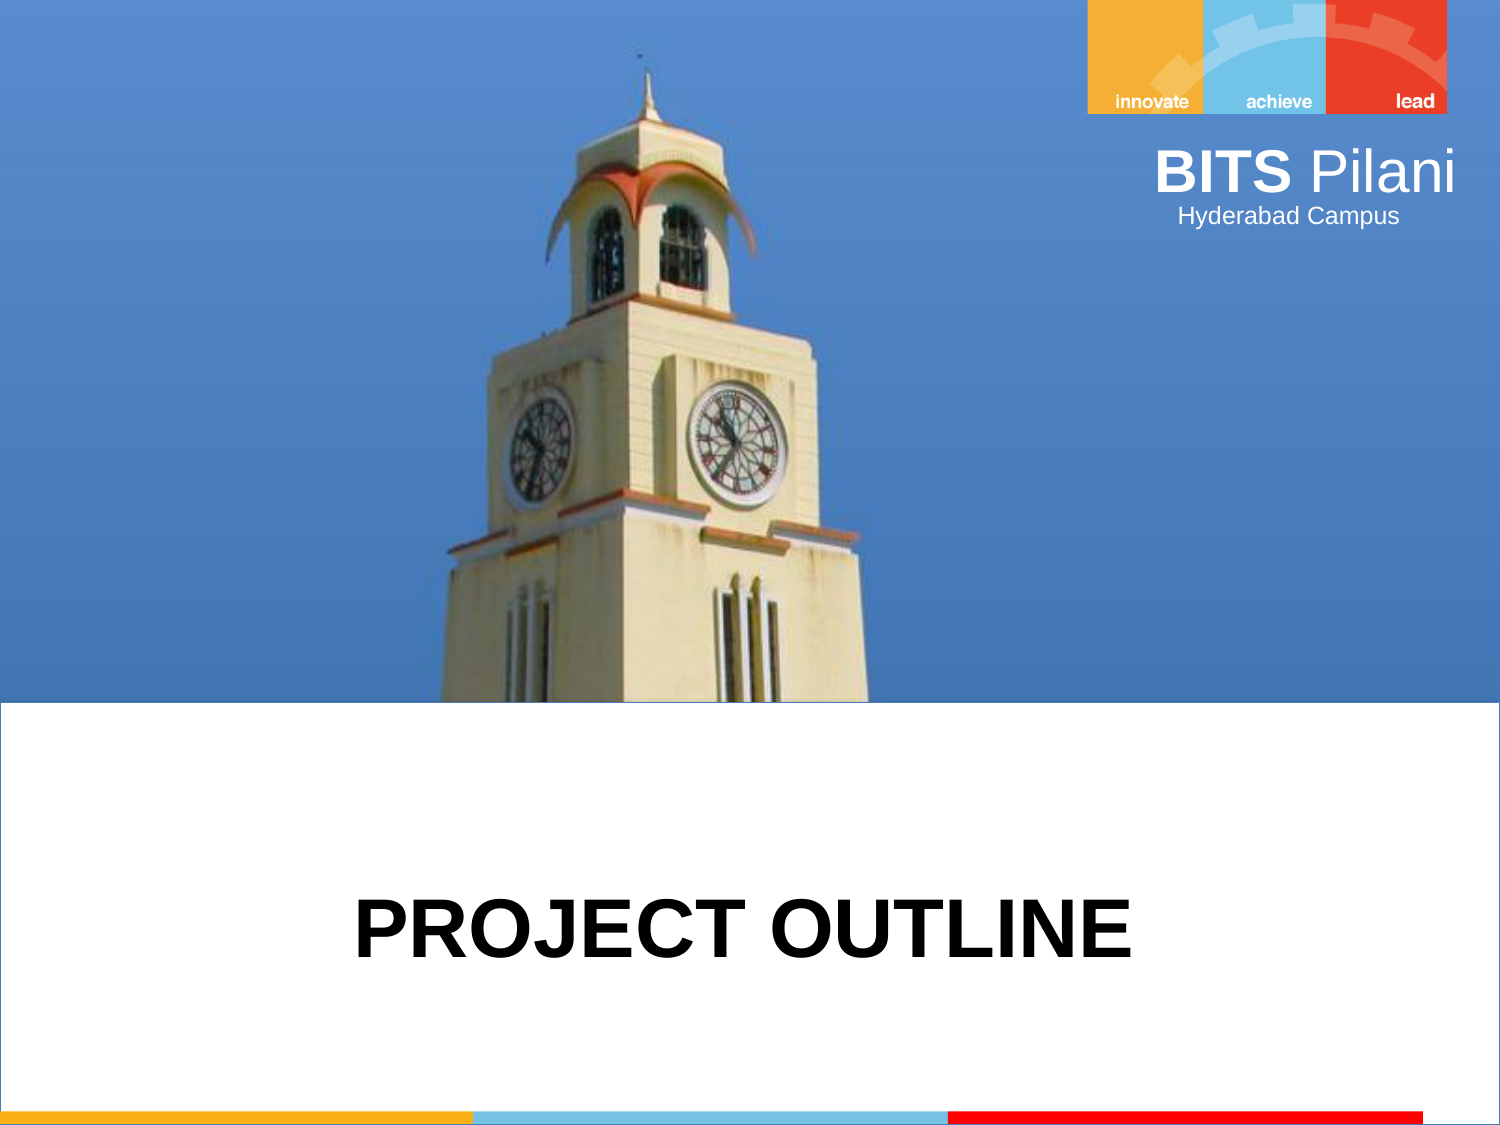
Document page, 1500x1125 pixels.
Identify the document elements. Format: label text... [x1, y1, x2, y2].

list PROJECT OUTLINE [50, 762, 1438, 1025]
picture [0, 0, 1500, 702]
